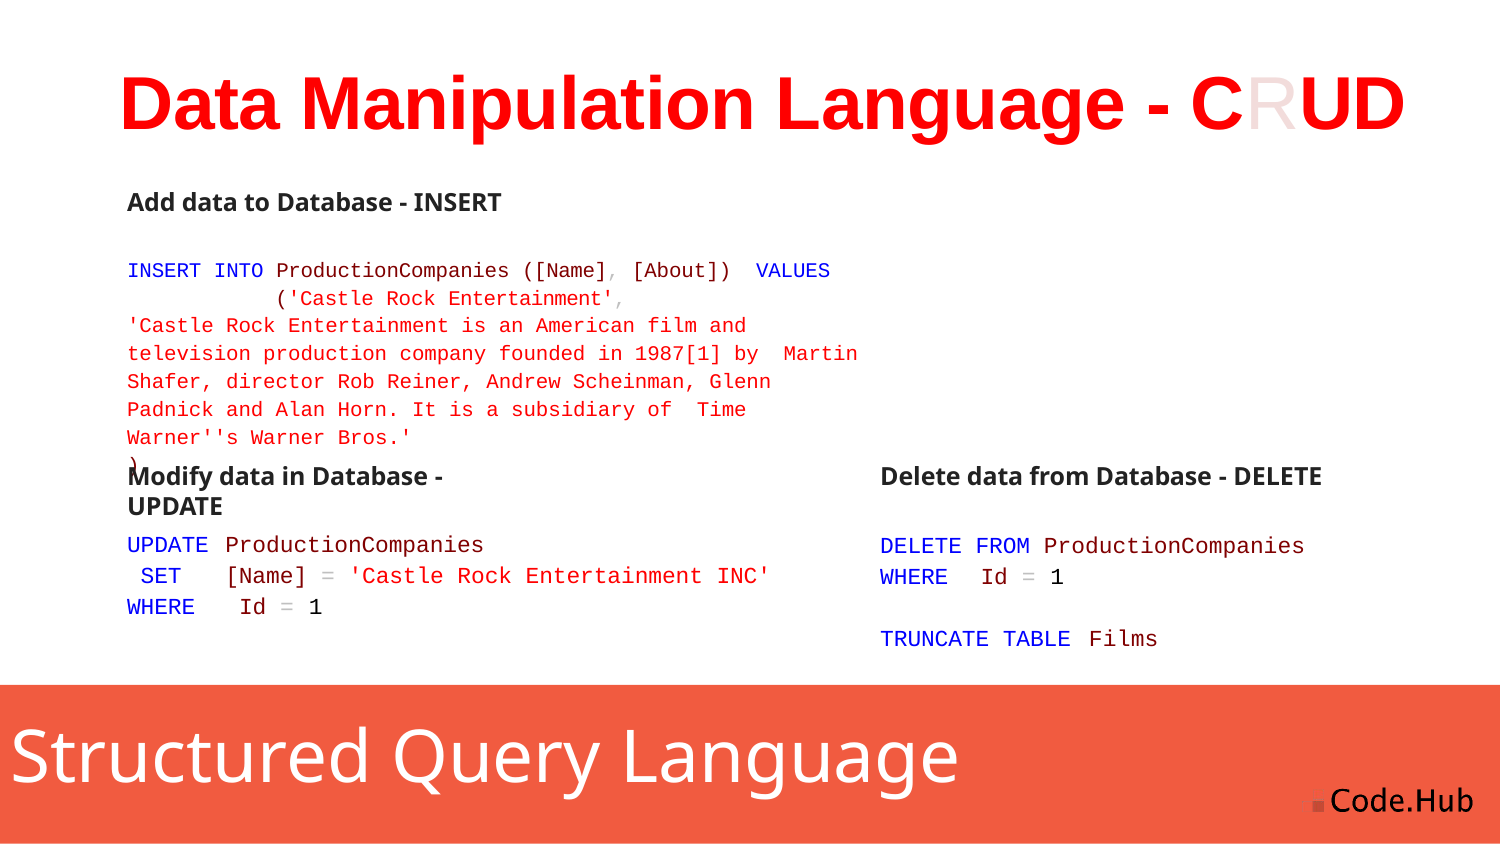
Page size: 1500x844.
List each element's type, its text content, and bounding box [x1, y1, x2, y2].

text_box Add data to Database - INSERT INSERT INTO ProductionCompanies ([Name], [About]) VALUES ('Castle Rock Entertainment', 'Castle Rock Entertainment is an American film and television production company founded in 1987[1] by Martin Shafer, director Rob Reiner, Andrew Scheinman, Glenn Padnick and Alan Horn. It is a subsidiary of Time Warner''s Warner Bros.' ) [125, 183, 1427, 477]
text_box [1296, 778, 1478, 821]
text_box Delete data from Database - DELETE DELETE FROM ProductionCompanies WHERE Id = 1 TRUNCATE TABLE Films [878, 458, 1468, 651]
text_box Structured Query Language [8, 709, 978, 798]
text_box UPDATE SET WHERE [124, 523, 212, 619]
title Data Manipulation Language - CRUD [117, 52, 1438, 196]
text_box [0, 684, 1500, 844]
text_box Modify data in Database - UPDATE [124, 458, 543, 521]
text_box ProductionCompanies [Name] = 'Castle Rock Entertainment INC' Id = 1 [223, 523, 781, 620]
